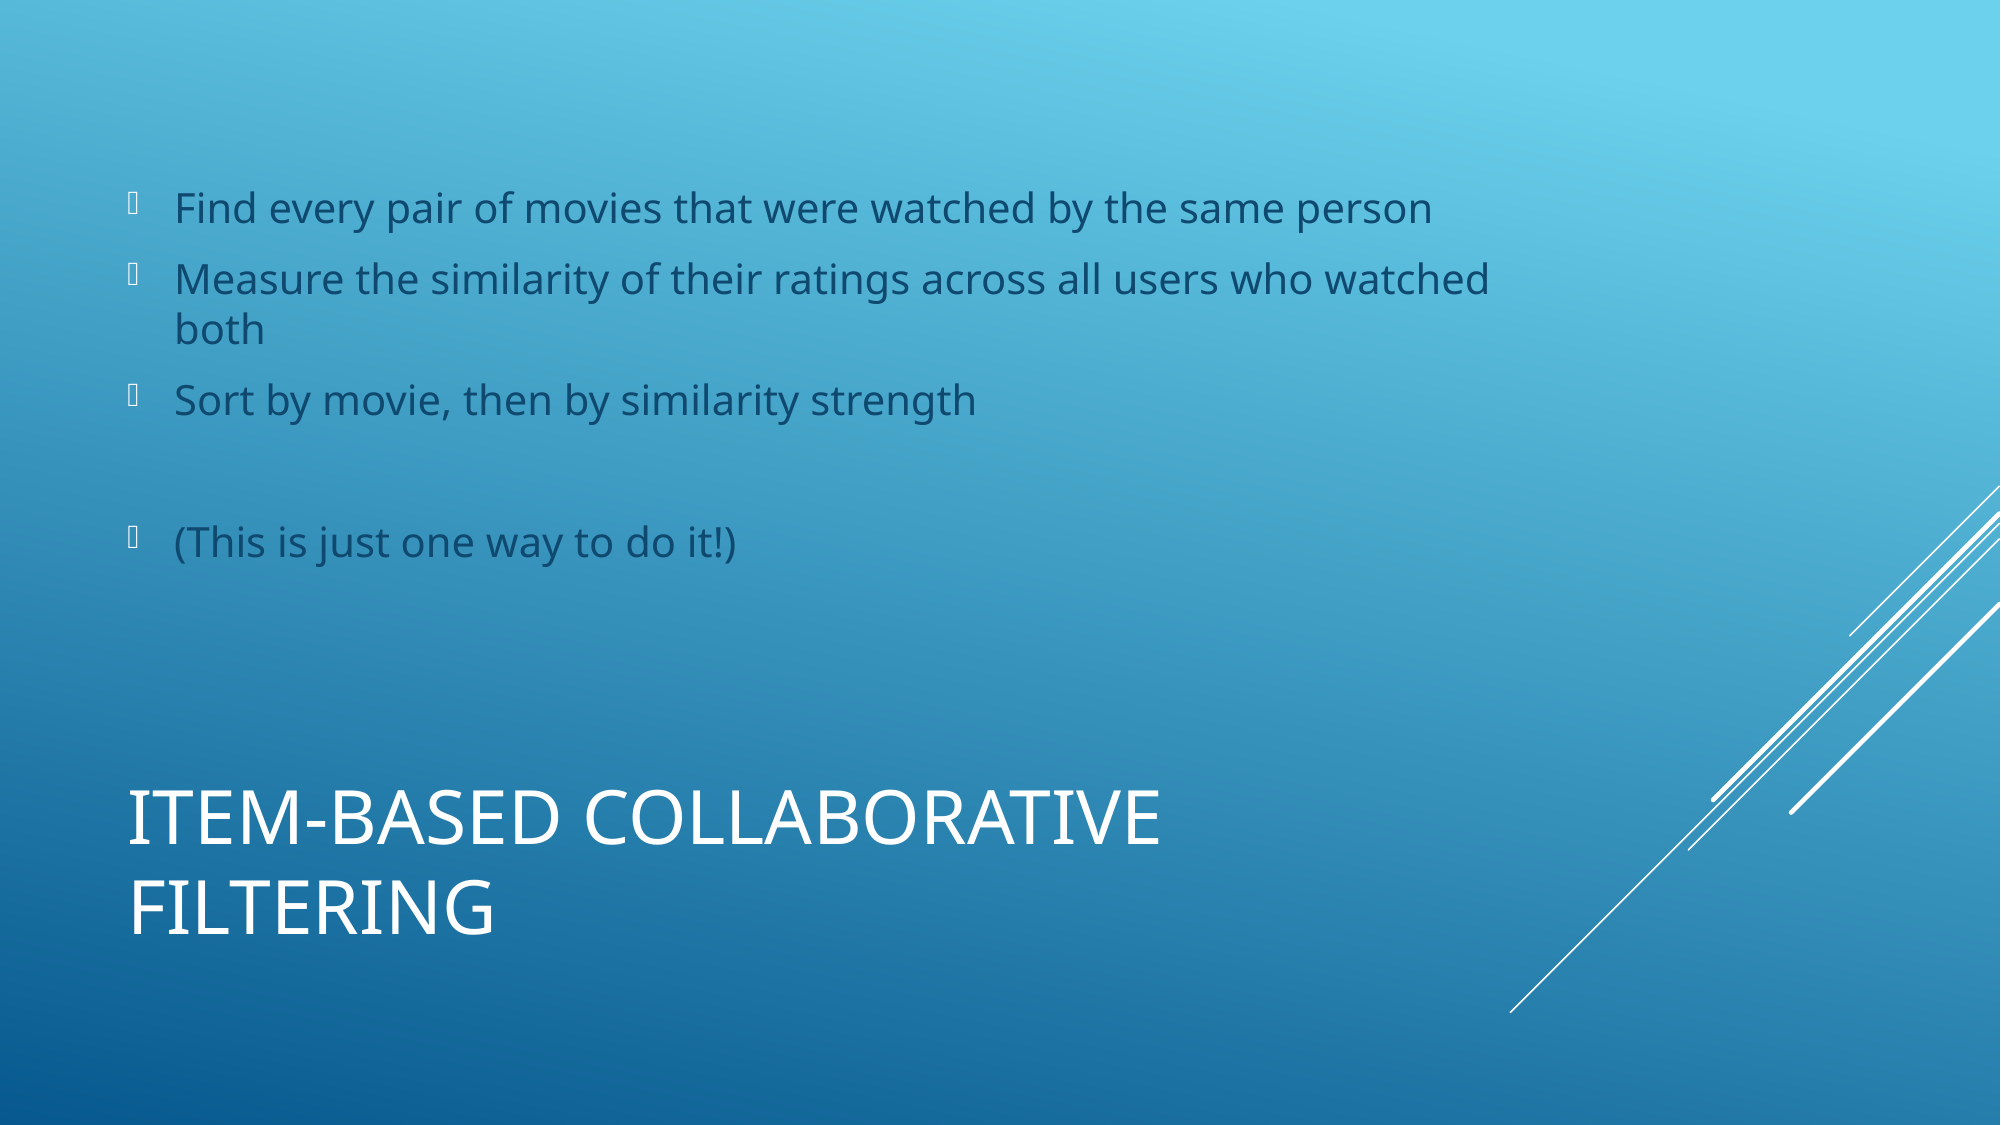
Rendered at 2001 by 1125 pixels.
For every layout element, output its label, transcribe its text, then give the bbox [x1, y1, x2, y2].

title Item-based collaborative filtering [112, 736, 1513, 984]
list Find every pair of movies that were watched by the same person Measure the similarity of their ratings across all users who watched both Sort by movie, then by similarity strength (This is just one way to do it!) [112, 112, 1513, 706]
